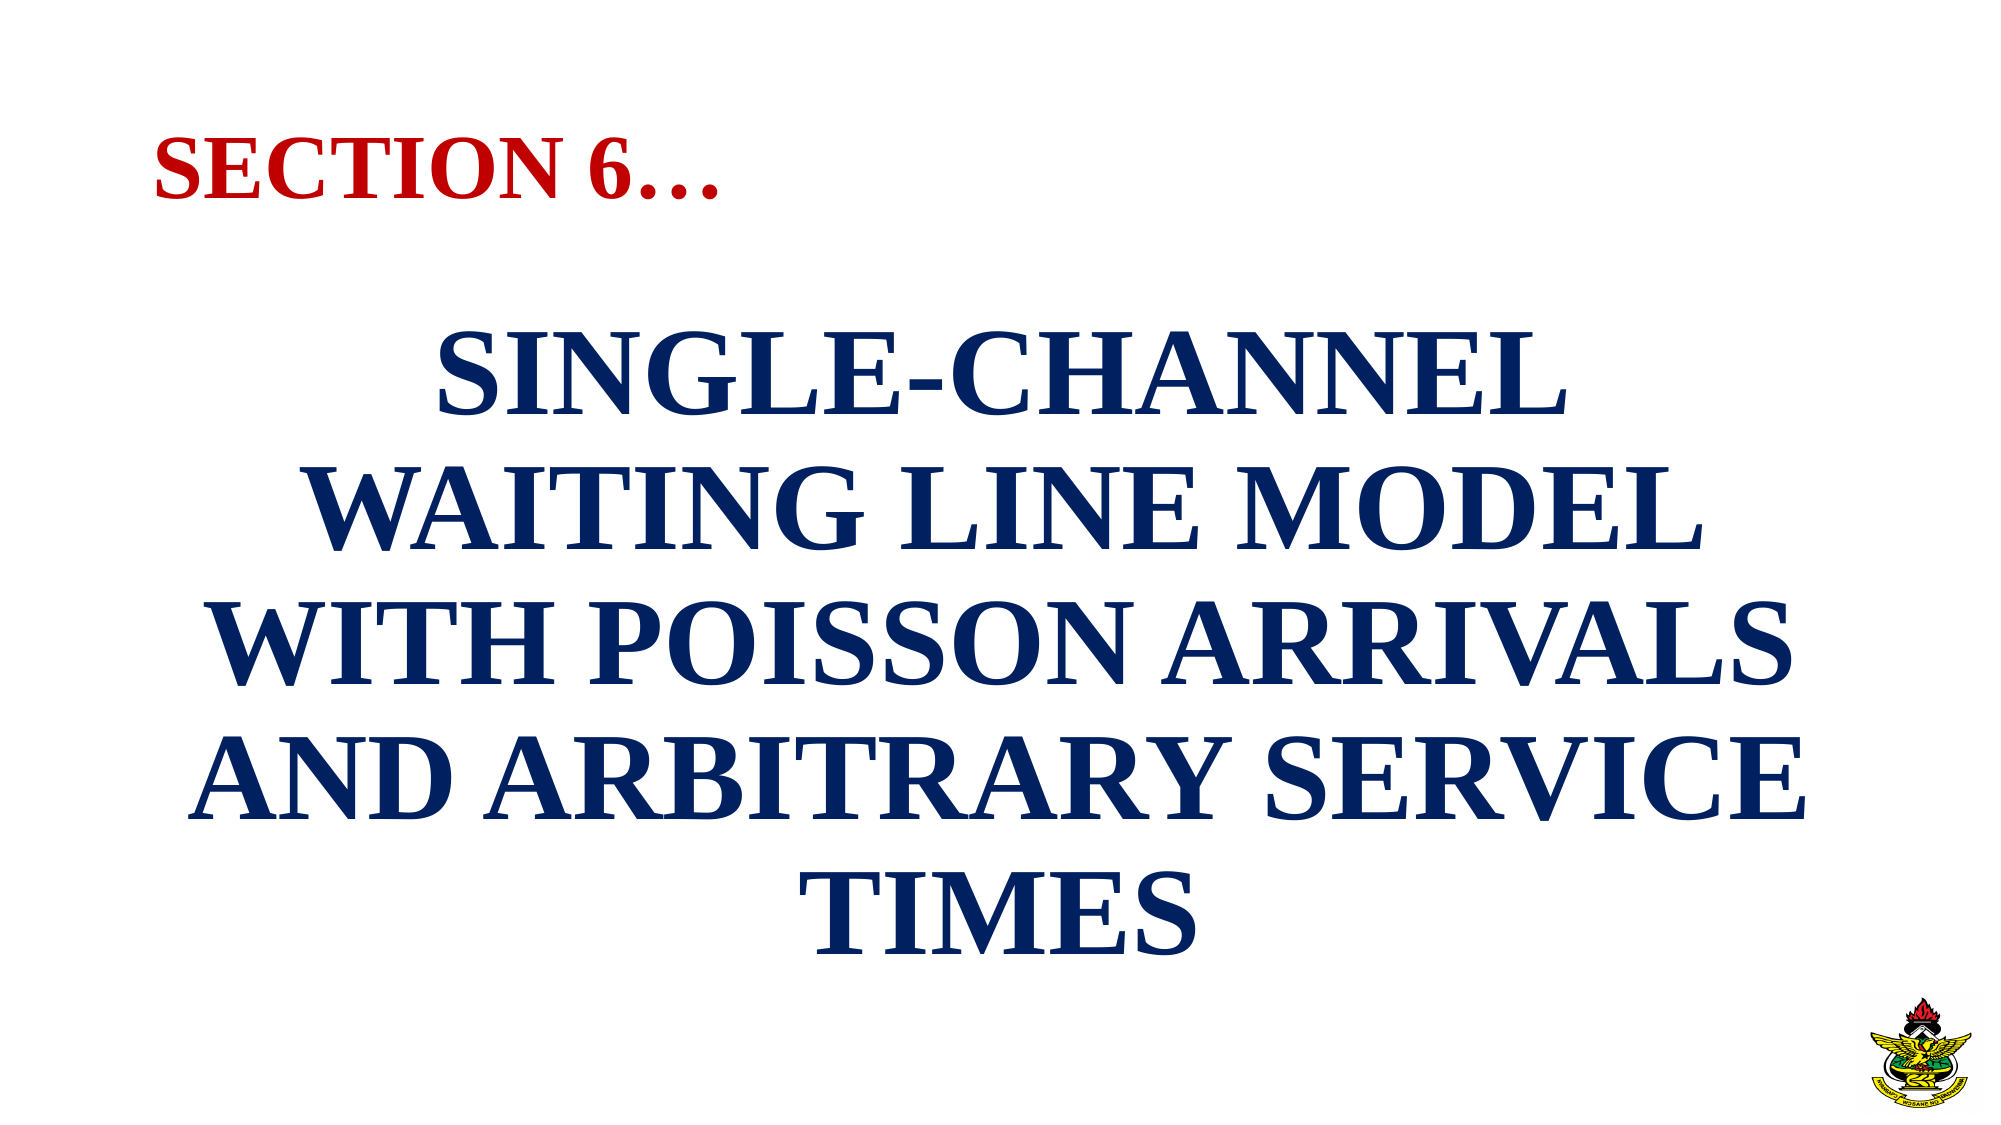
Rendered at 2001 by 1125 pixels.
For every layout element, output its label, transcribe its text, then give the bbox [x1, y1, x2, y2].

picture [1857, 990, 1982, 1115]
list SINGLE-CHANNEL WAITING LINE MODEL WITH POISSON ARRIVALS AND ARBITRARY SERVICE TIMES [137, 299, 1863, 1014]
title SECTION 6… [137, 59, 1863, 278]
